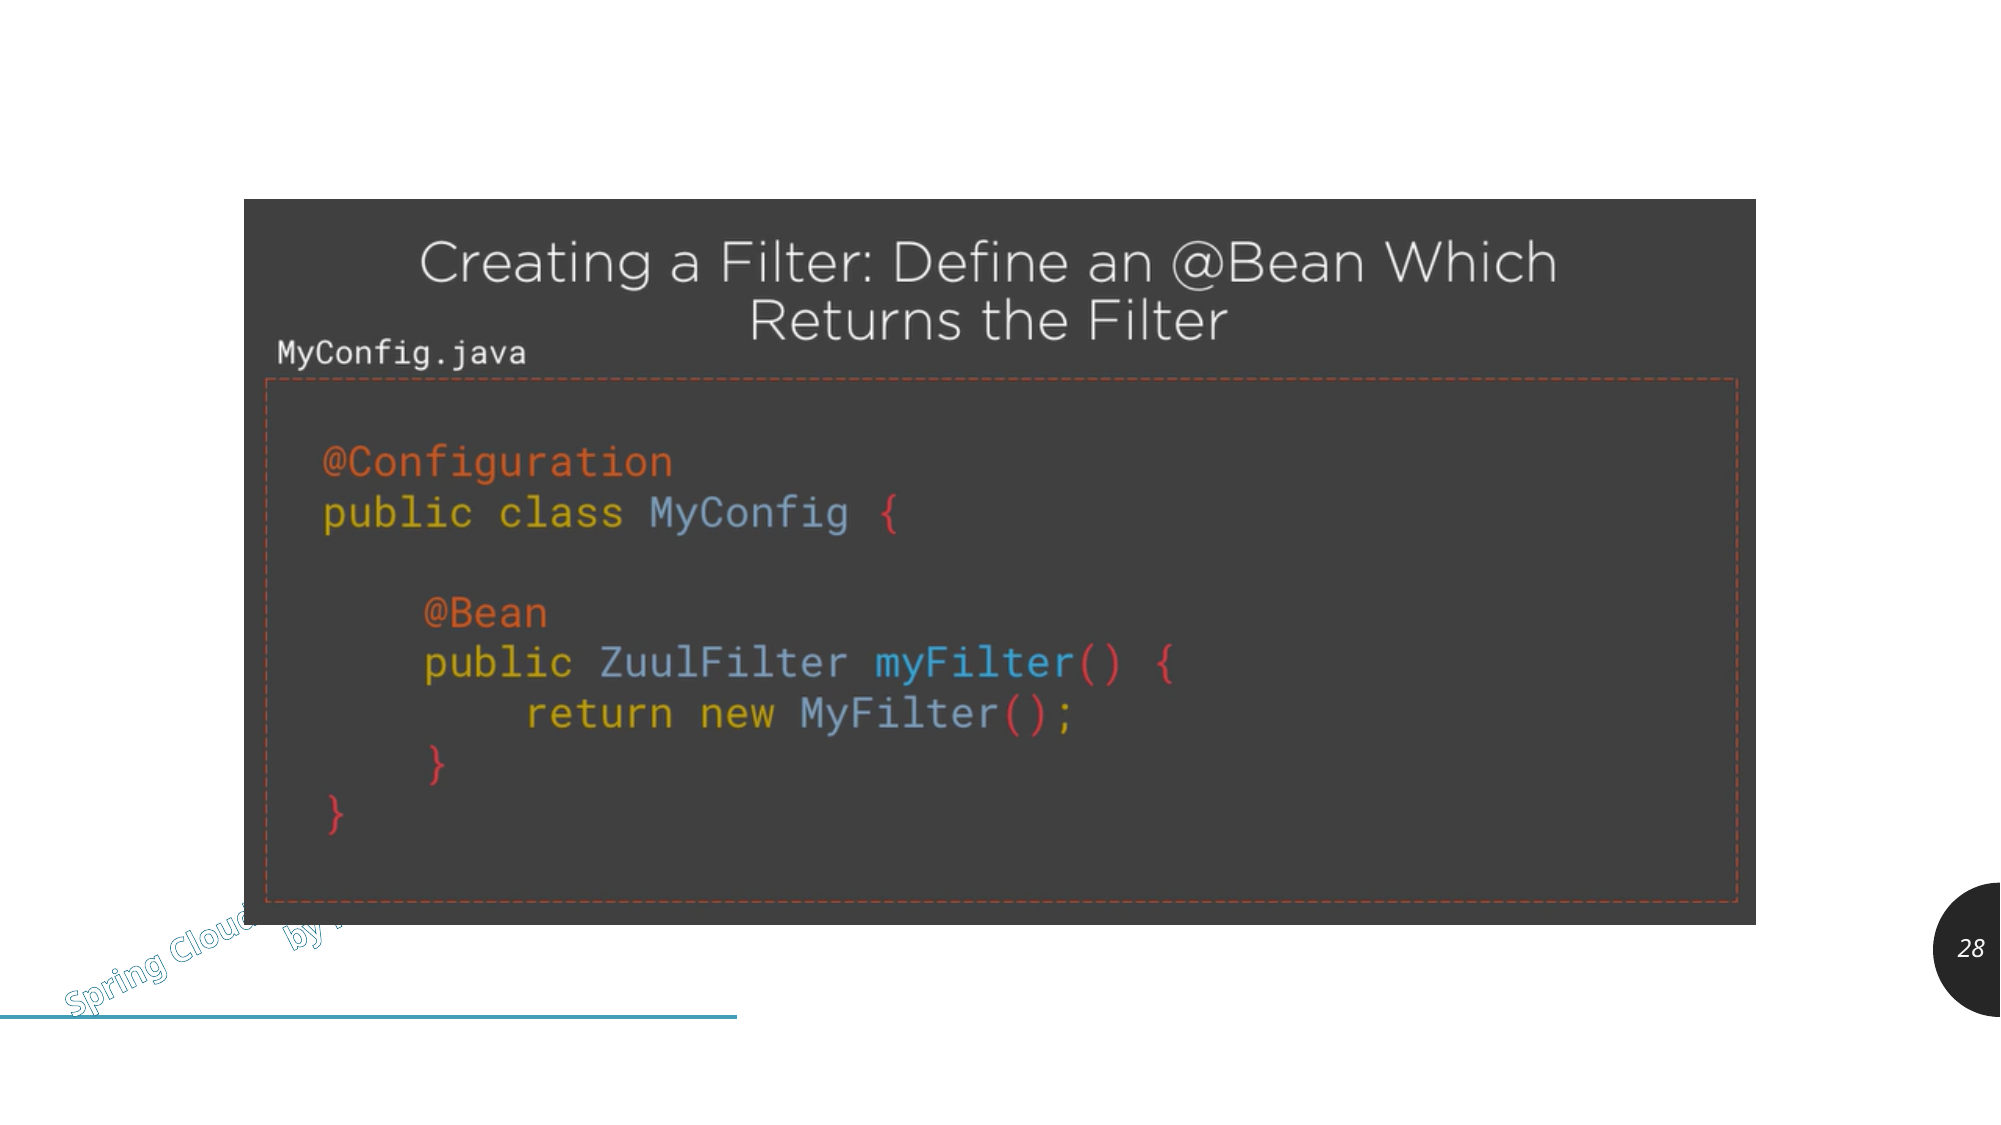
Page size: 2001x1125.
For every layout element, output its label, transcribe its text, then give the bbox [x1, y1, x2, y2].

picture [237, 199, 1756, 951]
picture [215, 917, 240, 940]
picture [199, 929, 219, 949]
picture [185, 929, 202, 956]
picture [123, 965, 148, 989]
picture [82, 986, 104, 1017]
picture [170, 936, 193, 963]
slide_number 28 [1933, 919, 2000, 980]
picture [65, 990, 86, 1017]
picture [112, 968, 128, 994]
picture [101, 977, 115, 1000]
picture [144, 954, 168, 985]
